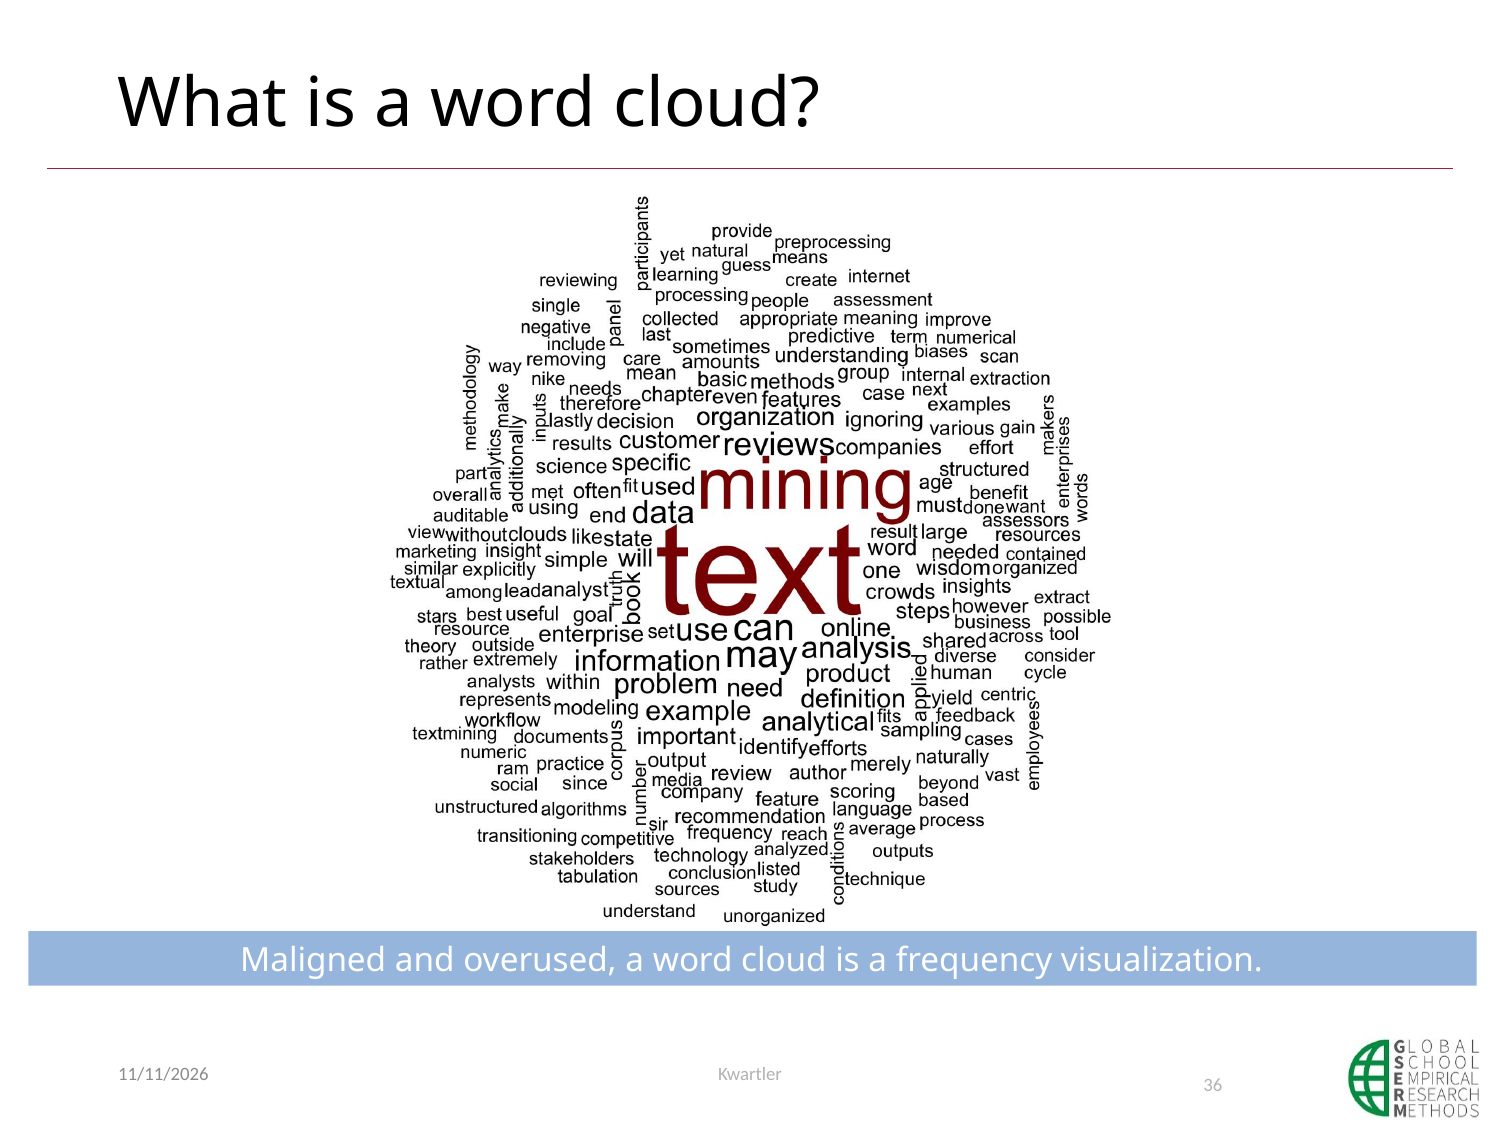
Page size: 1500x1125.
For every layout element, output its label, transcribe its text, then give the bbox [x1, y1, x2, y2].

picture [1342, 1031, 1500, 1120]
footer Kwartler [496, 1042, 1004, 1103]
picture [378, 172, 1122, 950]
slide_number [103, 1042, 441, 1103]
text_box Maligned and overused, a word cloud is a frequency visualization. [28, 931, 1477, 986]
title What is a word cloud? [103, 59, 1397, 157]
slide_number 36 [1188, 1042, 1330, 1103]
